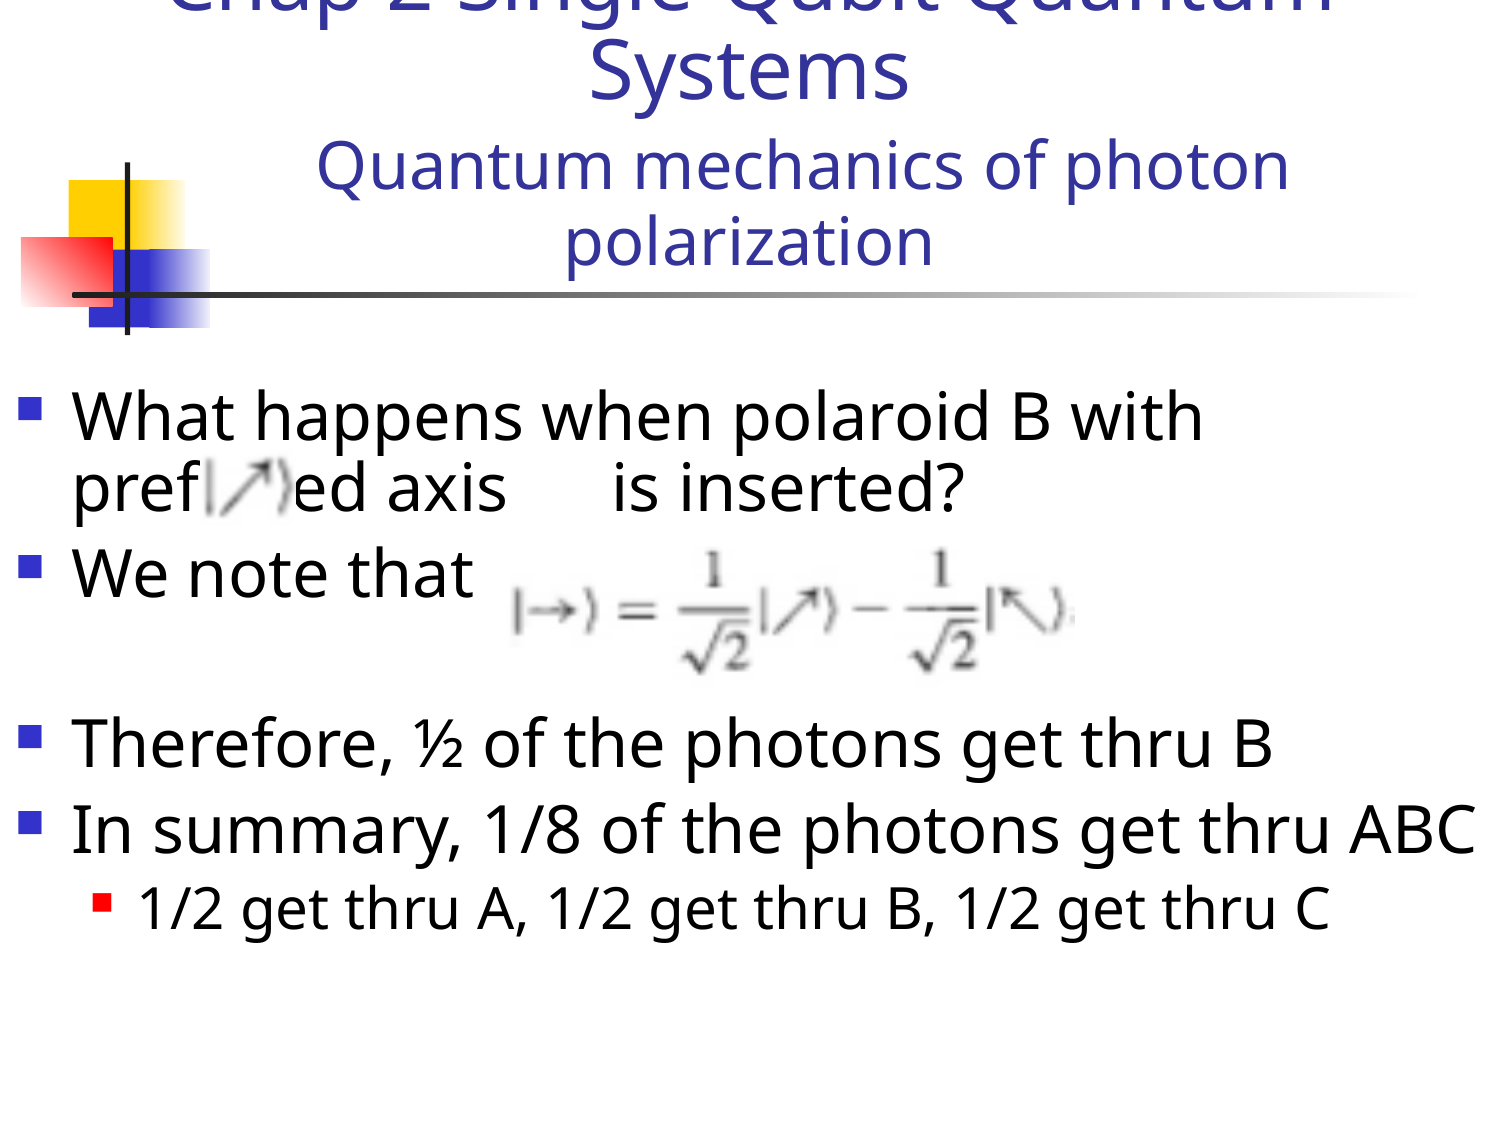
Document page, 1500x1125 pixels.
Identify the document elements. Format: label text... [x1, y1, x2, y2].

picture [505, 544, 1076, 688]
title Chap 2 Single-Qubit Quantum Systems Quantum mechanics of photon polarization [0, 50, 1500, 288]
picture [199, 449, 296, 526]
list What happens when polaroid B with preferred axis is inserted? We note that Therefore, ½ of the photons get thru B In summary, 1/8 of the photons get thru ABC 1/2 get thru A, 1/2 get thru B, 1/2 get thru C [0, 375, 1500, 1125]
